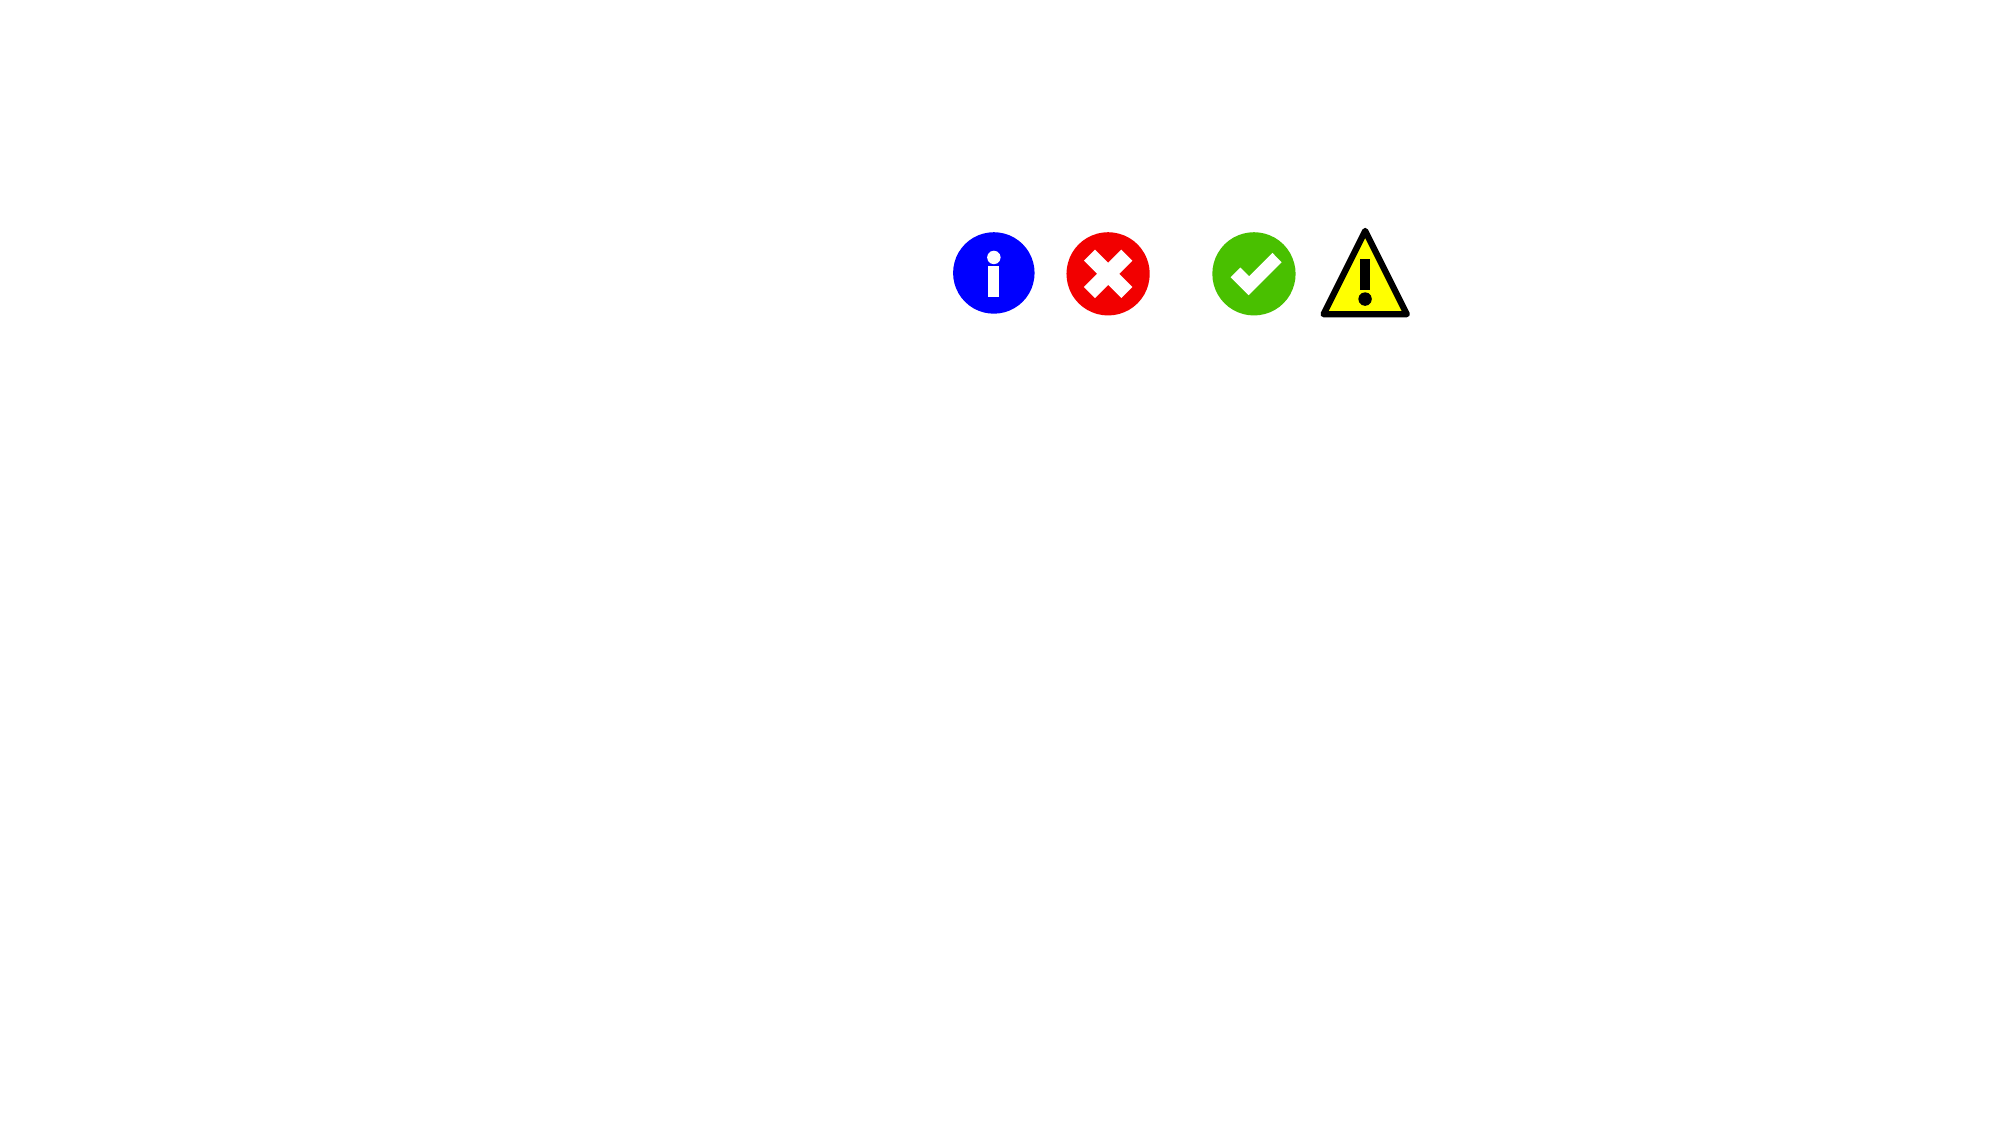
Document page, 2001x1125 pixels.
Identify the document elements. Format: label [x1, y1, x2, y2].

text_box [1082, 248, 1134, 300]
text_box [988, 251, 1000, 296]
text_box [1065, 231, 1151, 317]
text_box [1359, 260, 1371, 305]
text_box [1230, 252, 1282, 296]
text_box [1322, 229, 1408, 316]
text_box [1211, 231, 1297, 317]
text_box [952, 231, 1036, 315]
